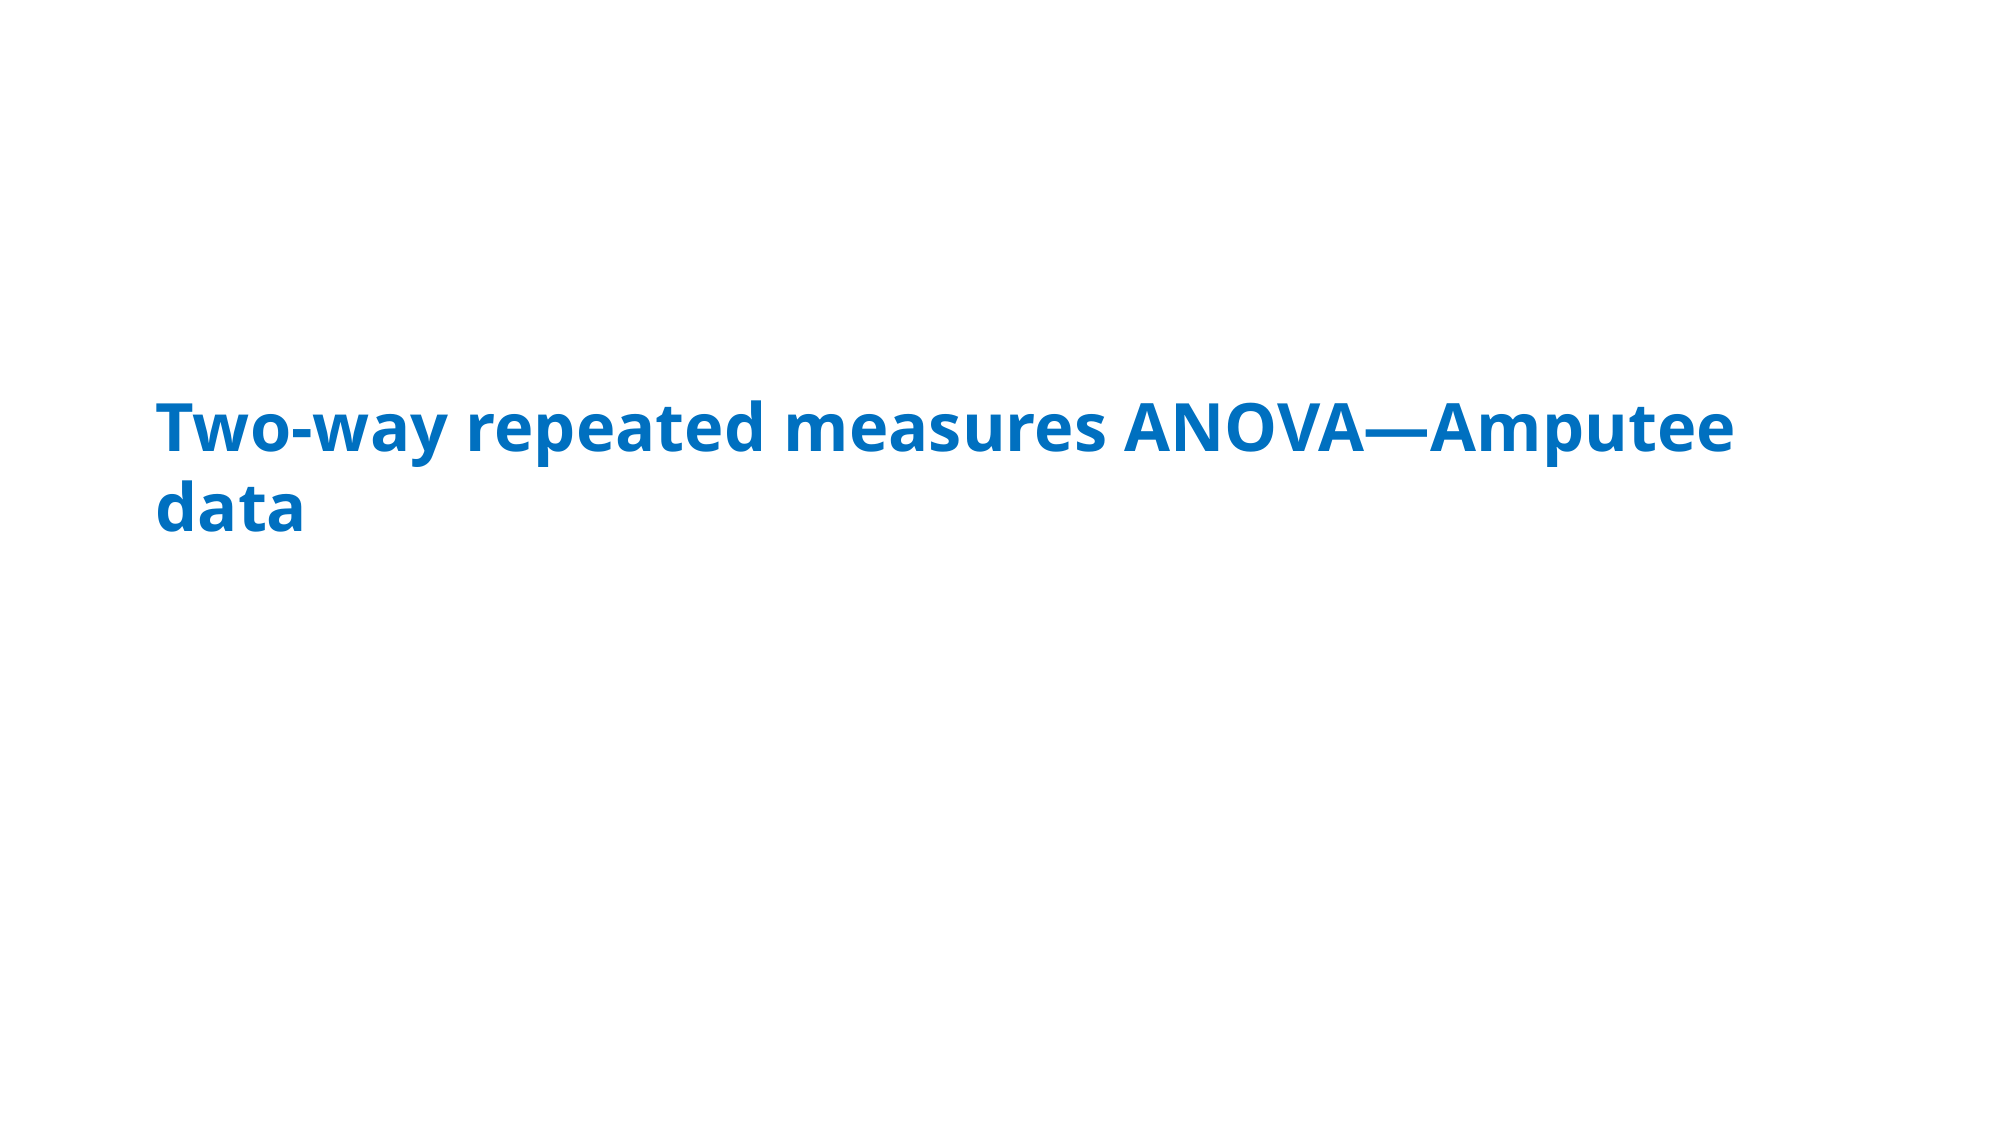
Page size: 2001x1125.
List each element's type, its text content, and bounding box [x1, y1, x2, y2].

text_box Two-way repeated measures ANOVA—Amputee data [140, 377, 1825, 553]
